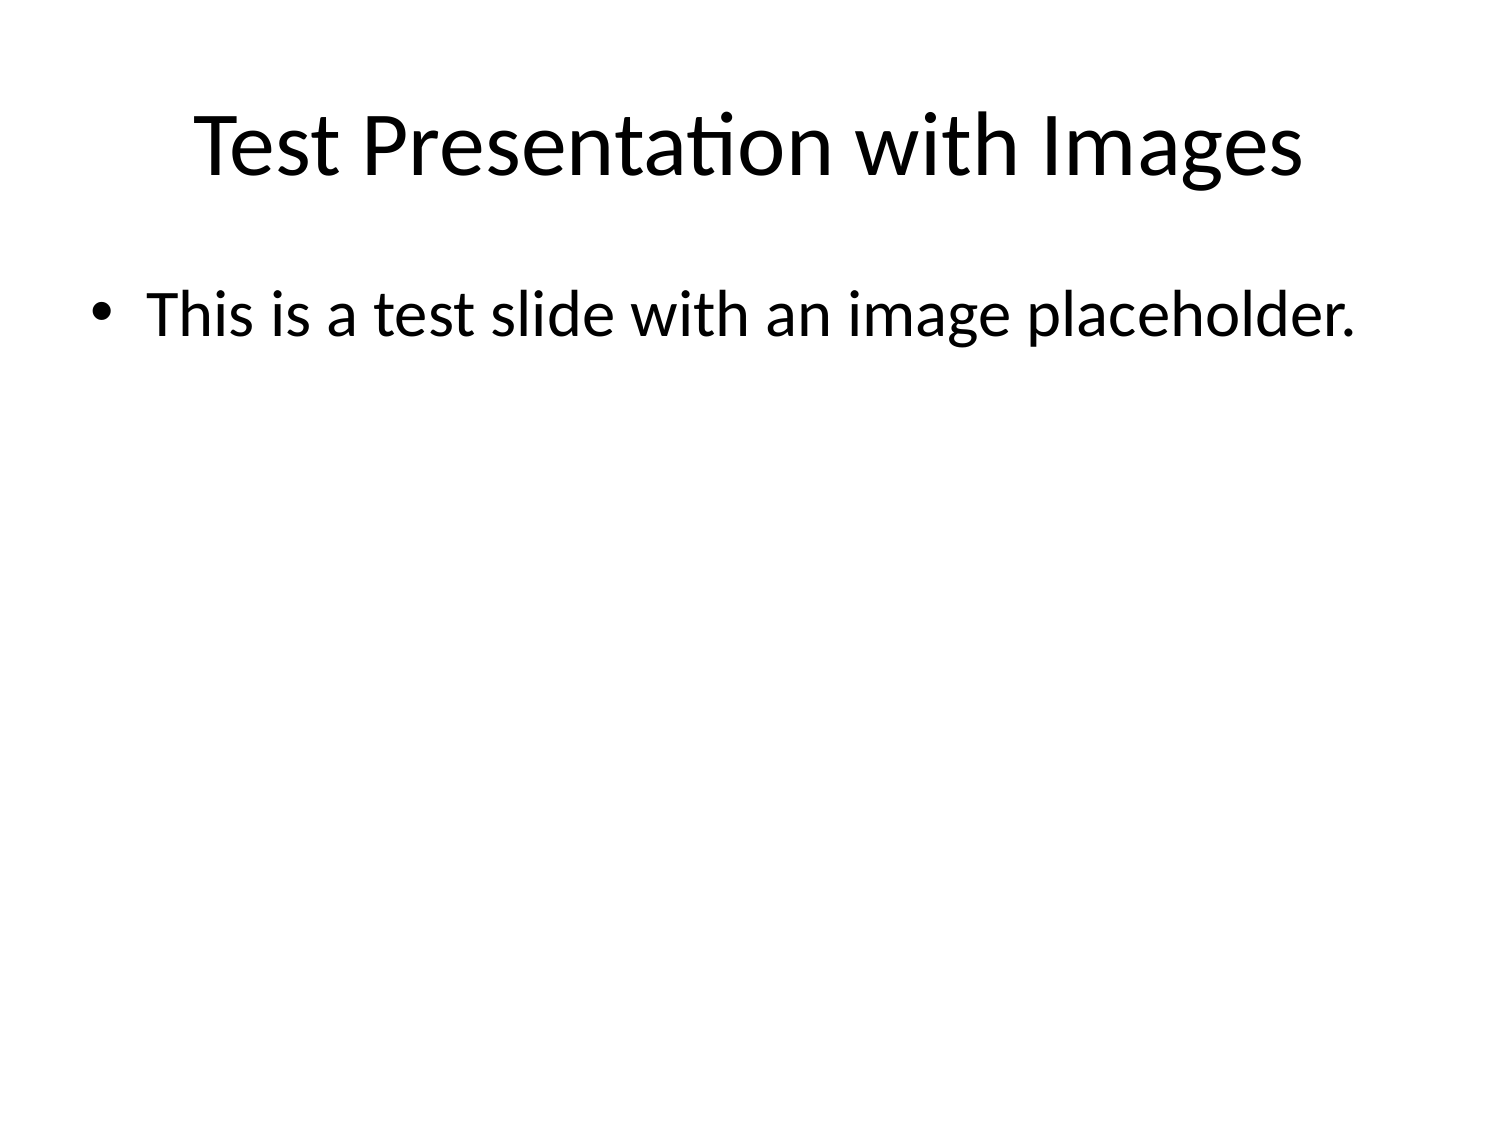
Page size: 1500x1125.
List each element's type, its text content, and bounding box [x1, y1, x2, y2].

list This is a test slide with an image placeholder. [75, 262, 1425, 1005]
title Test Presentation with Images [75, 45, 1425, 233]
